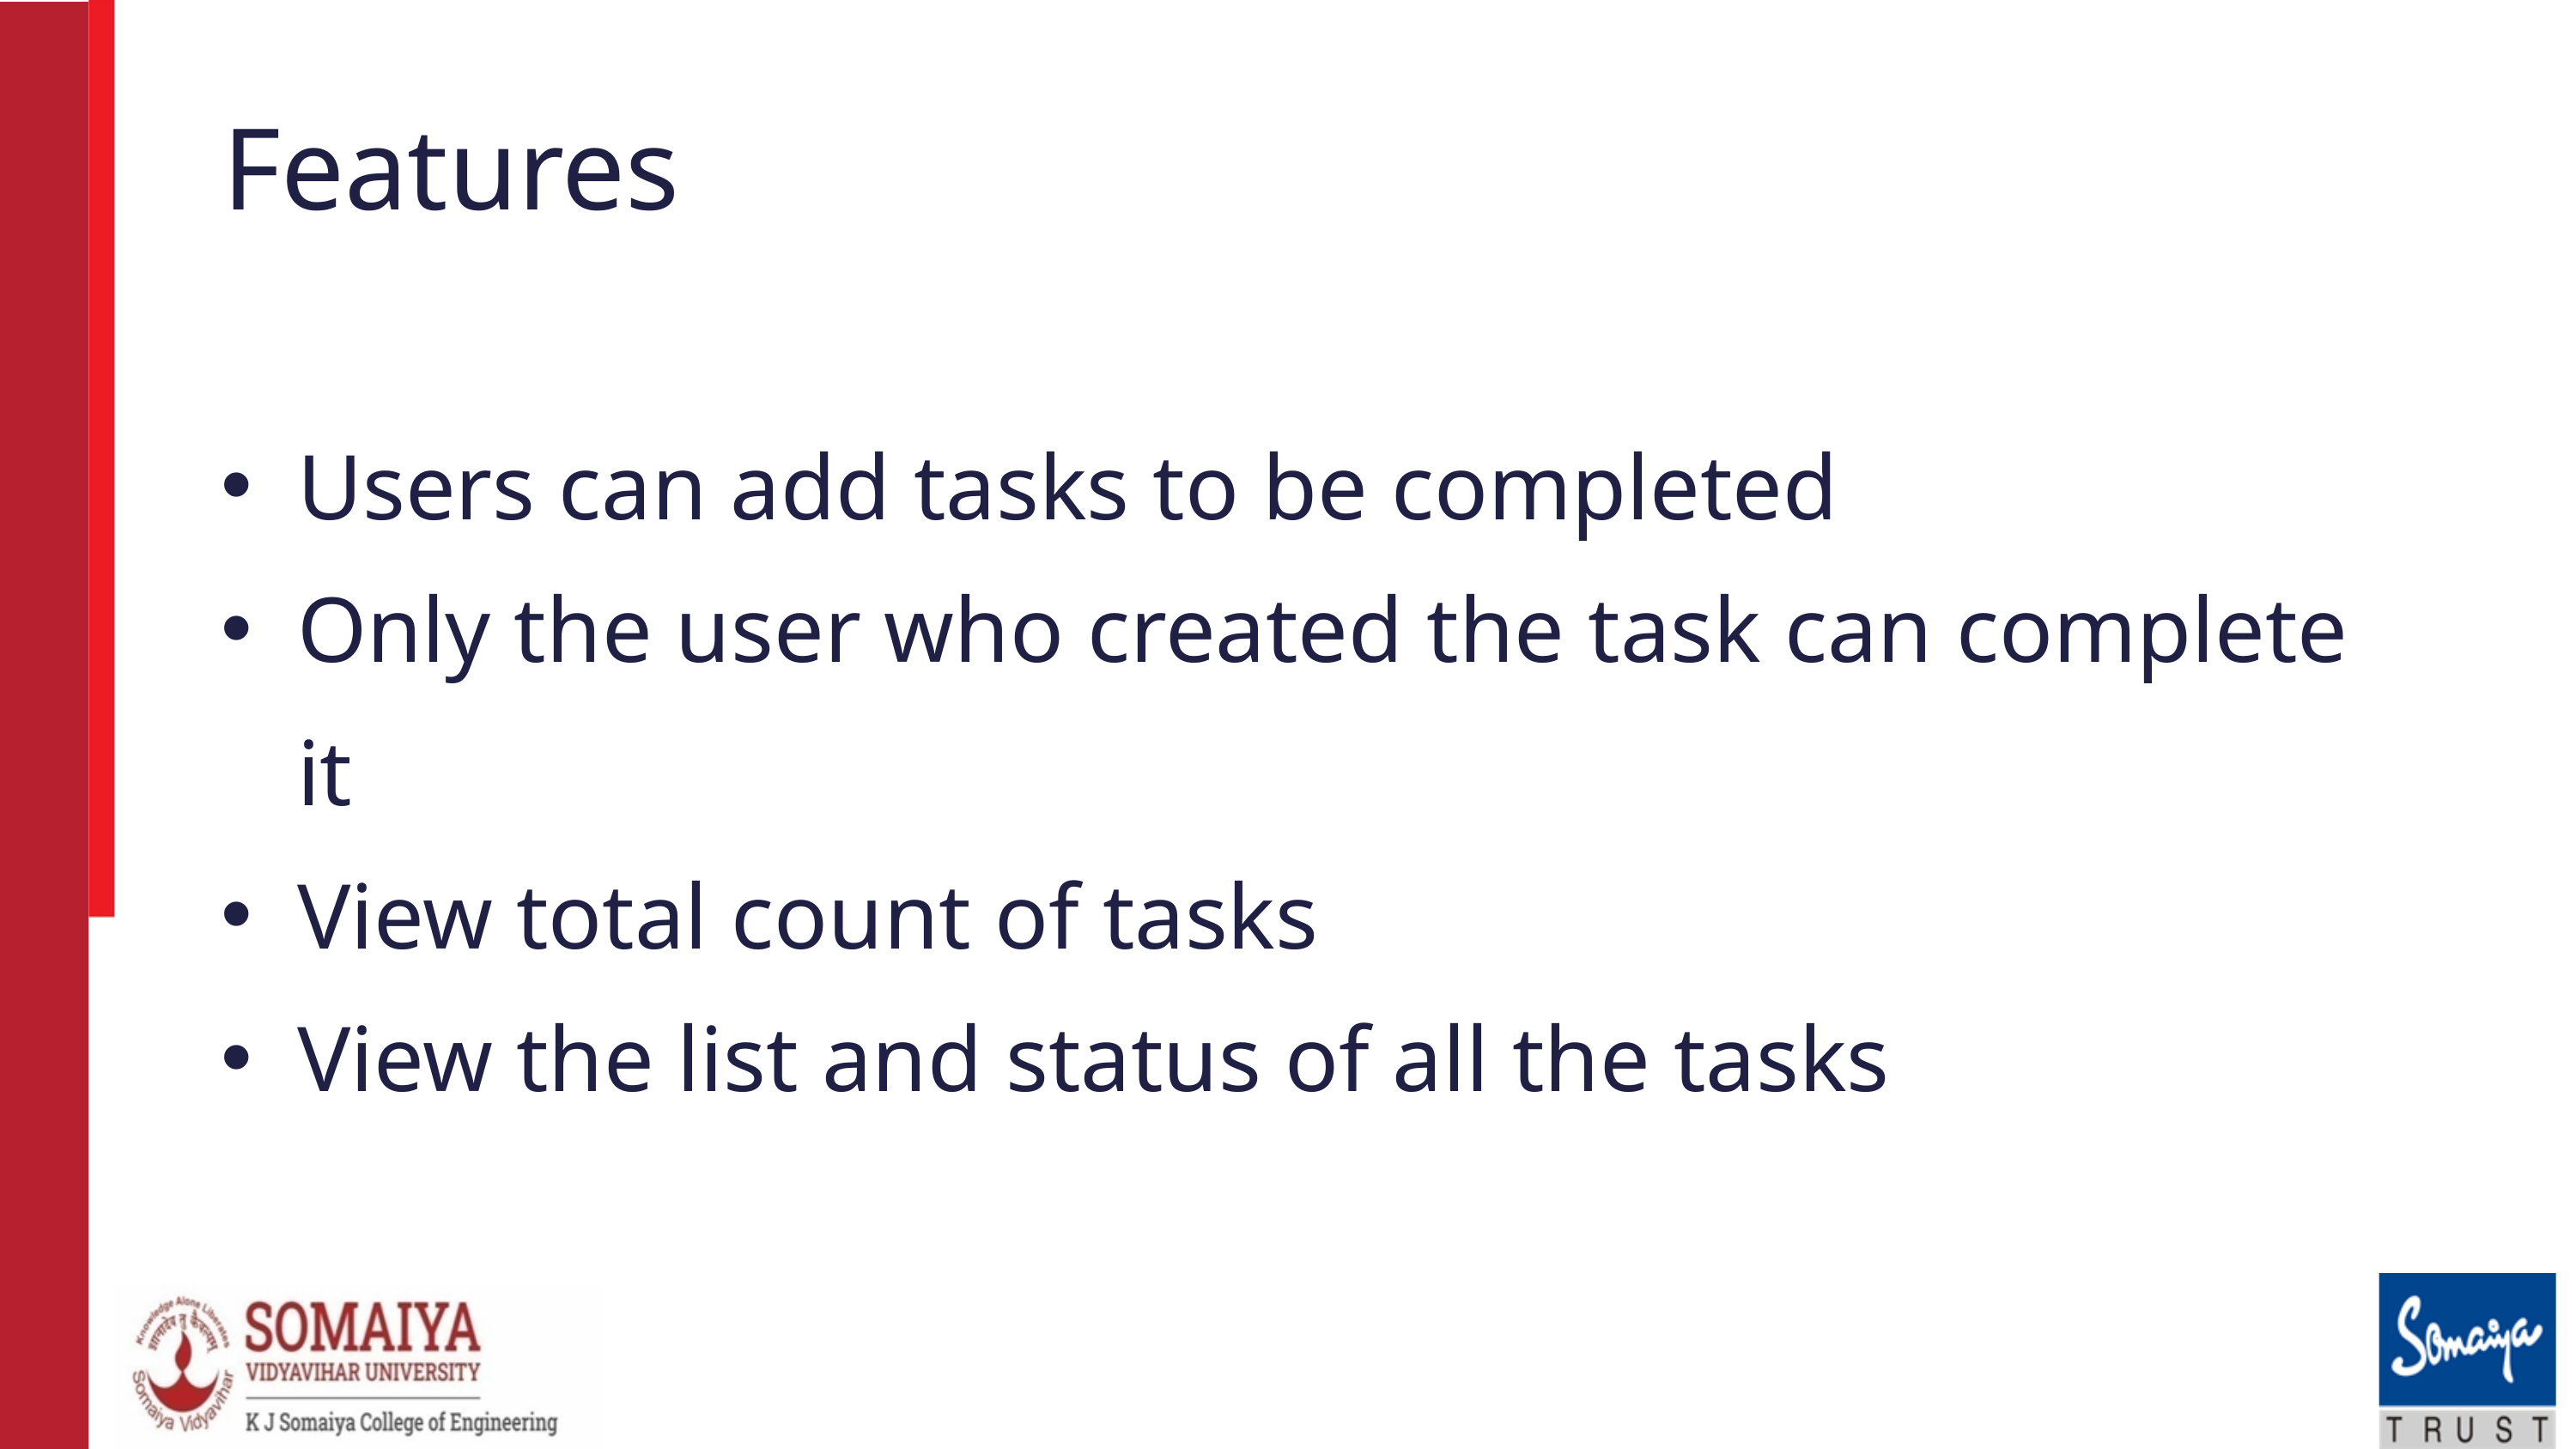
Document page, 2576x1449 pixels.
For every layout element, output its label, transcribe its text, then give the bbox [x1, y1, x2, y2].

text_box [0, 2, 89, 1449]
text_box [2379, 1273, 2556, 1449]
text_box Users can add tasks to be completed Only the user who created the task can complete it View total count of tasks View the list and status of all the tasks [144, 394, 2403, 1253]
text_box Features [222, 110, 1337, 233]
text_box [114, 1284, 606, 1449]
text_box [88, 0, 115, 918]
